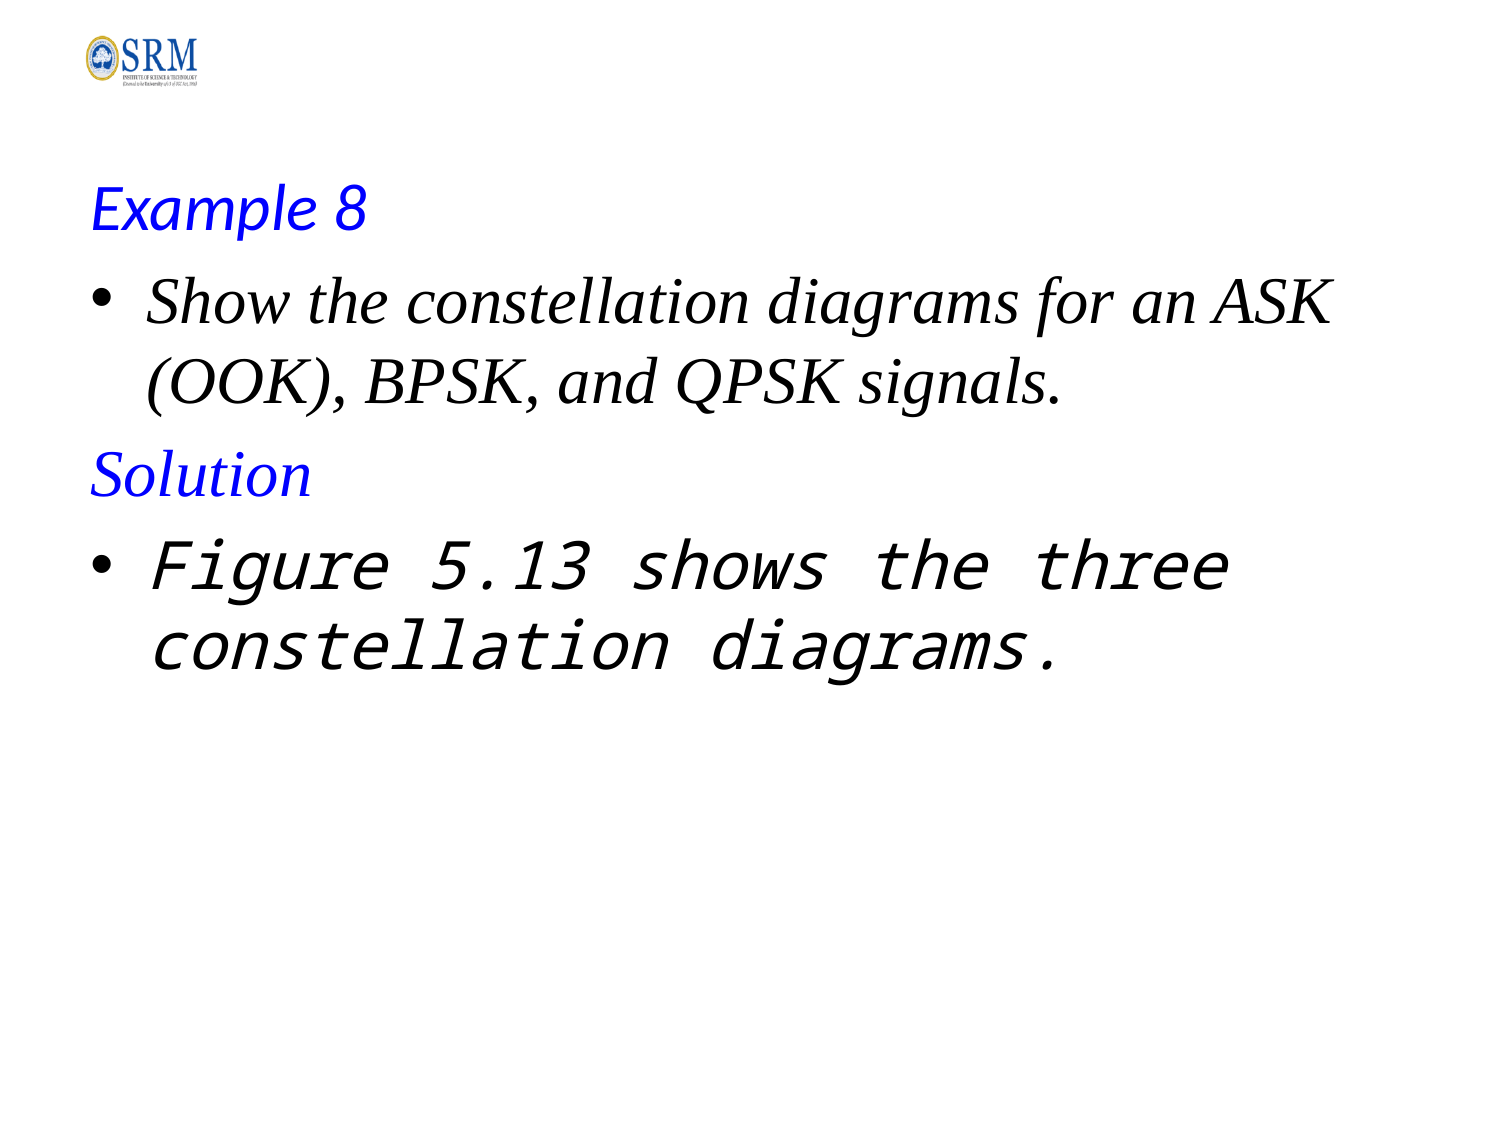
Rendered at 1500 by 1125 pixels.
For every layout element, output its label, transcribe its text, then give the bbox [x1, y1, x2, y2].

picture [84, 25, 201, 93]
list Example 8 Show the constellation diagrams for an ASK (OOK), BPSK, and QPSK signals. Solution Figure 5.13 shows the three constellation diagrams. [74, 62, 1426, 1006]
